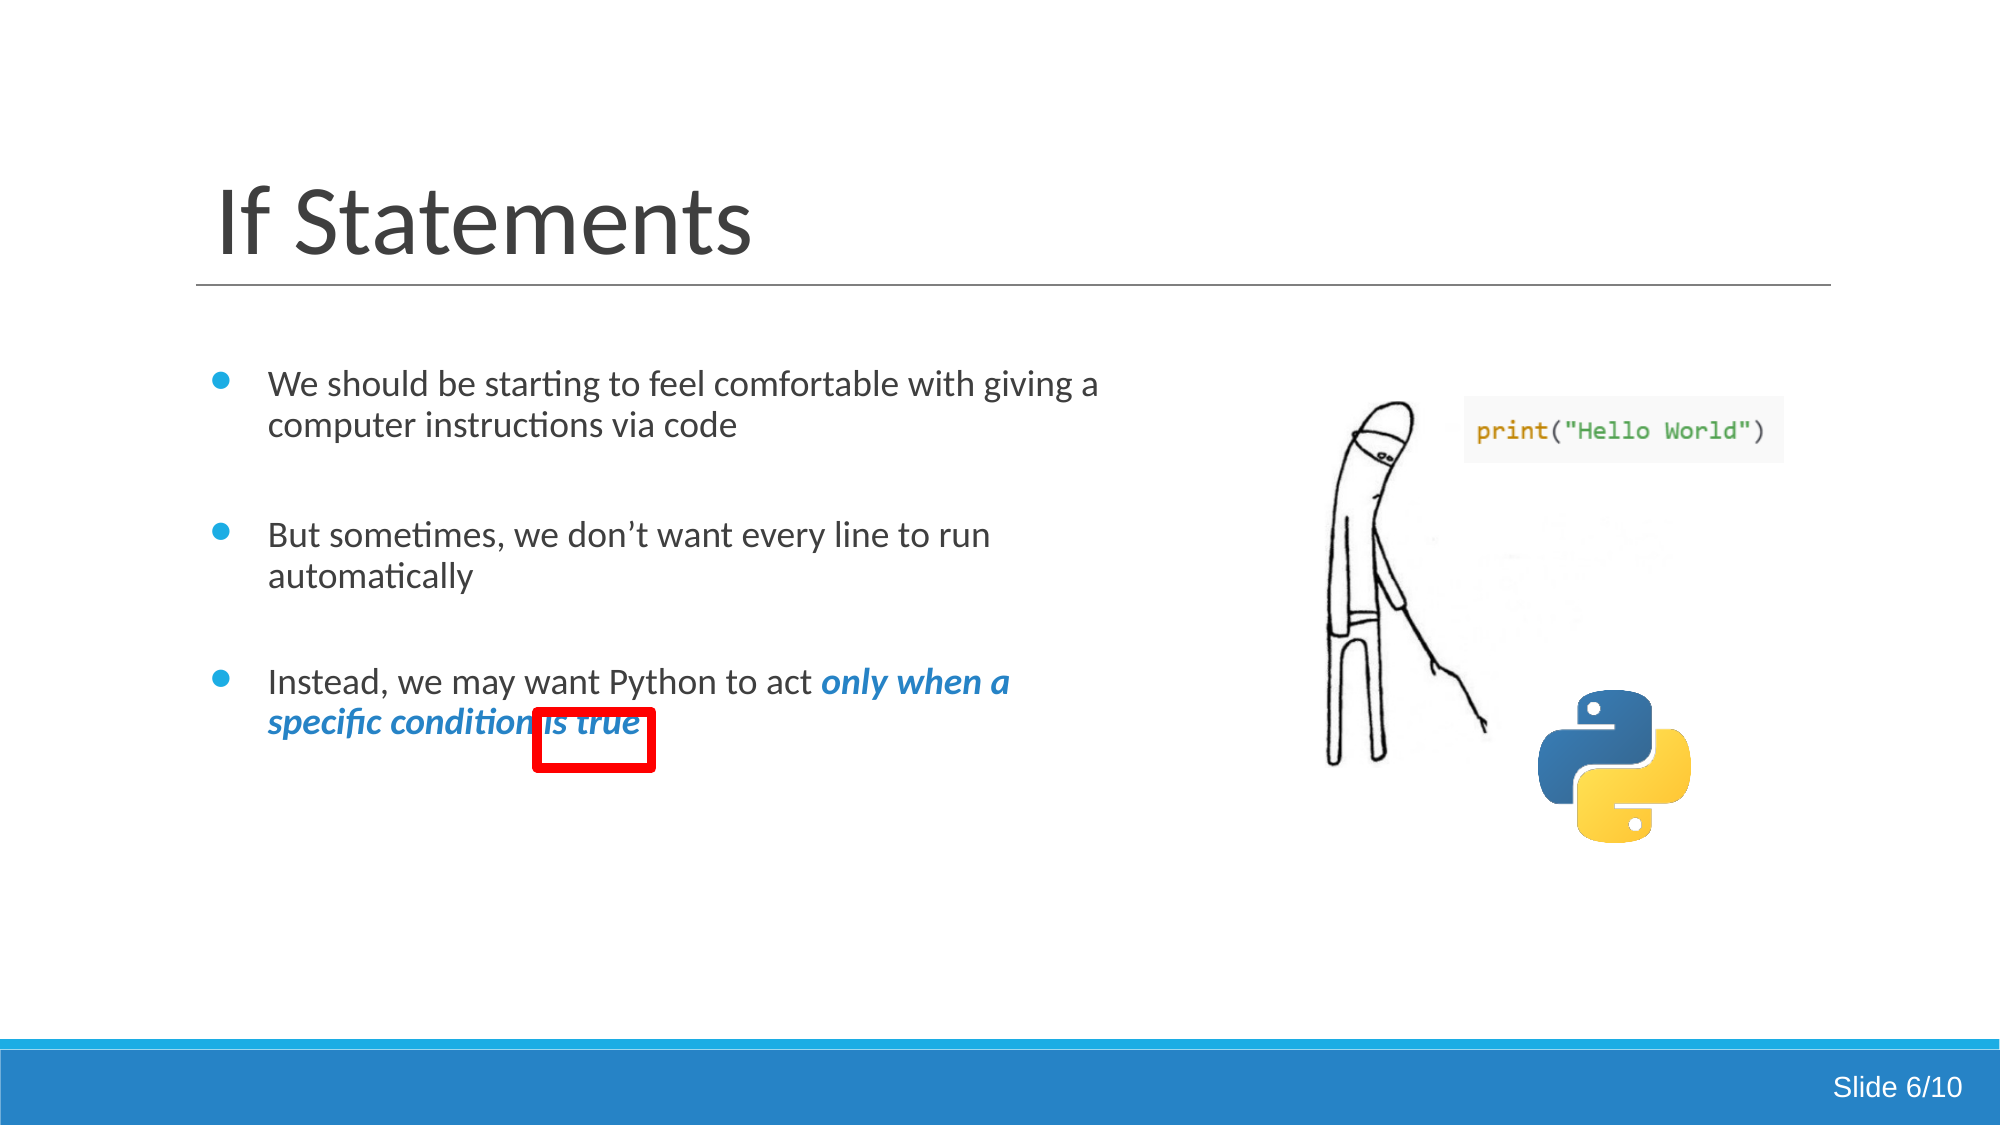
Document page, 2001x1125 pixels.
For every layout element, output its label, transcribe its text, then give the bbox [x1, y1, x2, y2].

text_box We should be starting to feel comfortable with giving a computer instructions via code But sometimes, we don’t want every line to run automatically Instead, we may want Python to act only when a specific condition is true [192, 356, 1127, 918]
text_box [537, 712, 652, 768]
text_box Slide 6/10 [1817, 1053, 2000, 1125]
picture [1323, 396, 1785, 843]
title If Statements [200, 44, 1850, 283]
